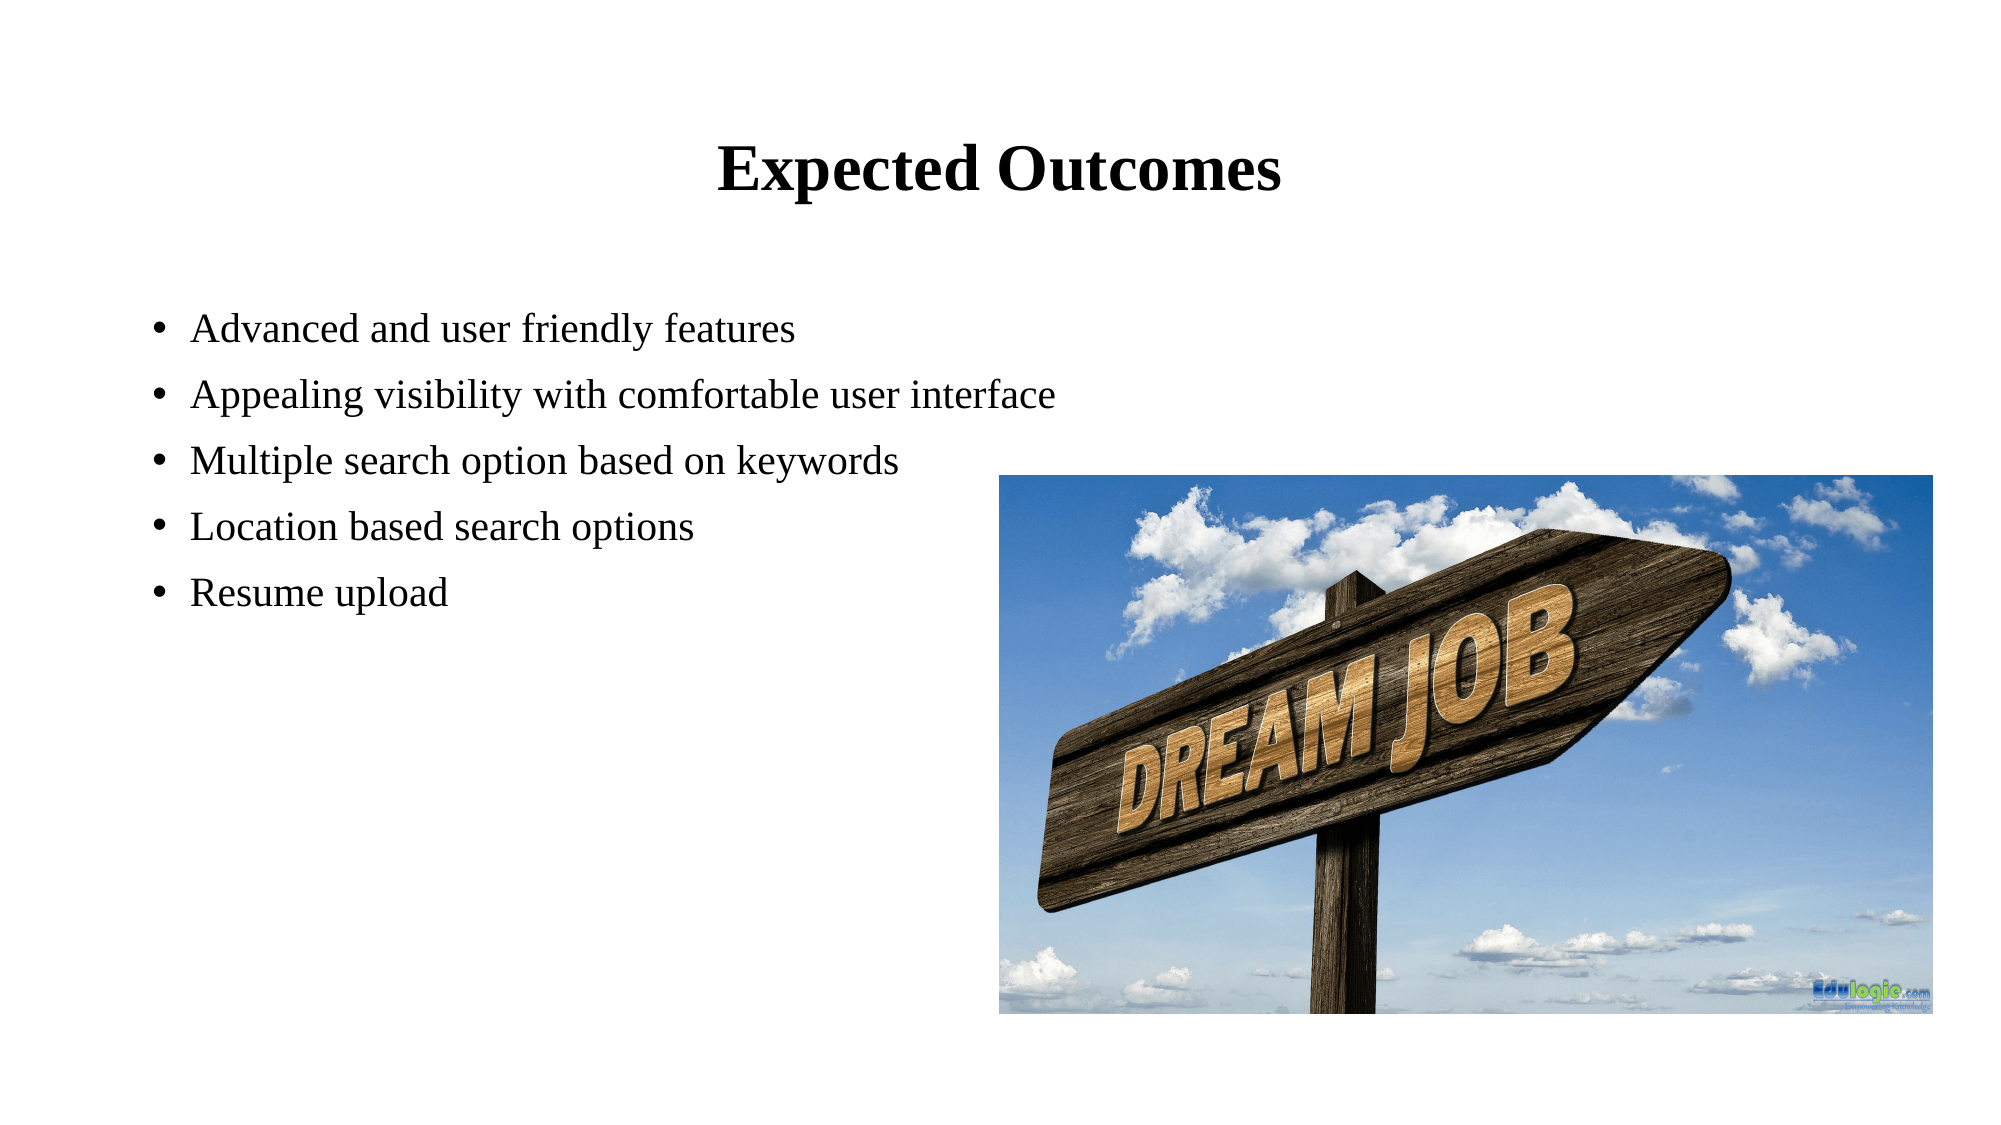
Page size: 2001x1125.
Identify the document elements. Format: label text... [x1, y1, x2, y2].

list Advanced and user friendly features Appealing visibility with comfortable user interface Multiple search option based on keywords Location based search options Resume upload [137, 299, 1863, 1014]
picture [999, 475, 1933, 1014]
title Expected Outcomes [137, 59, 1863, 278]
